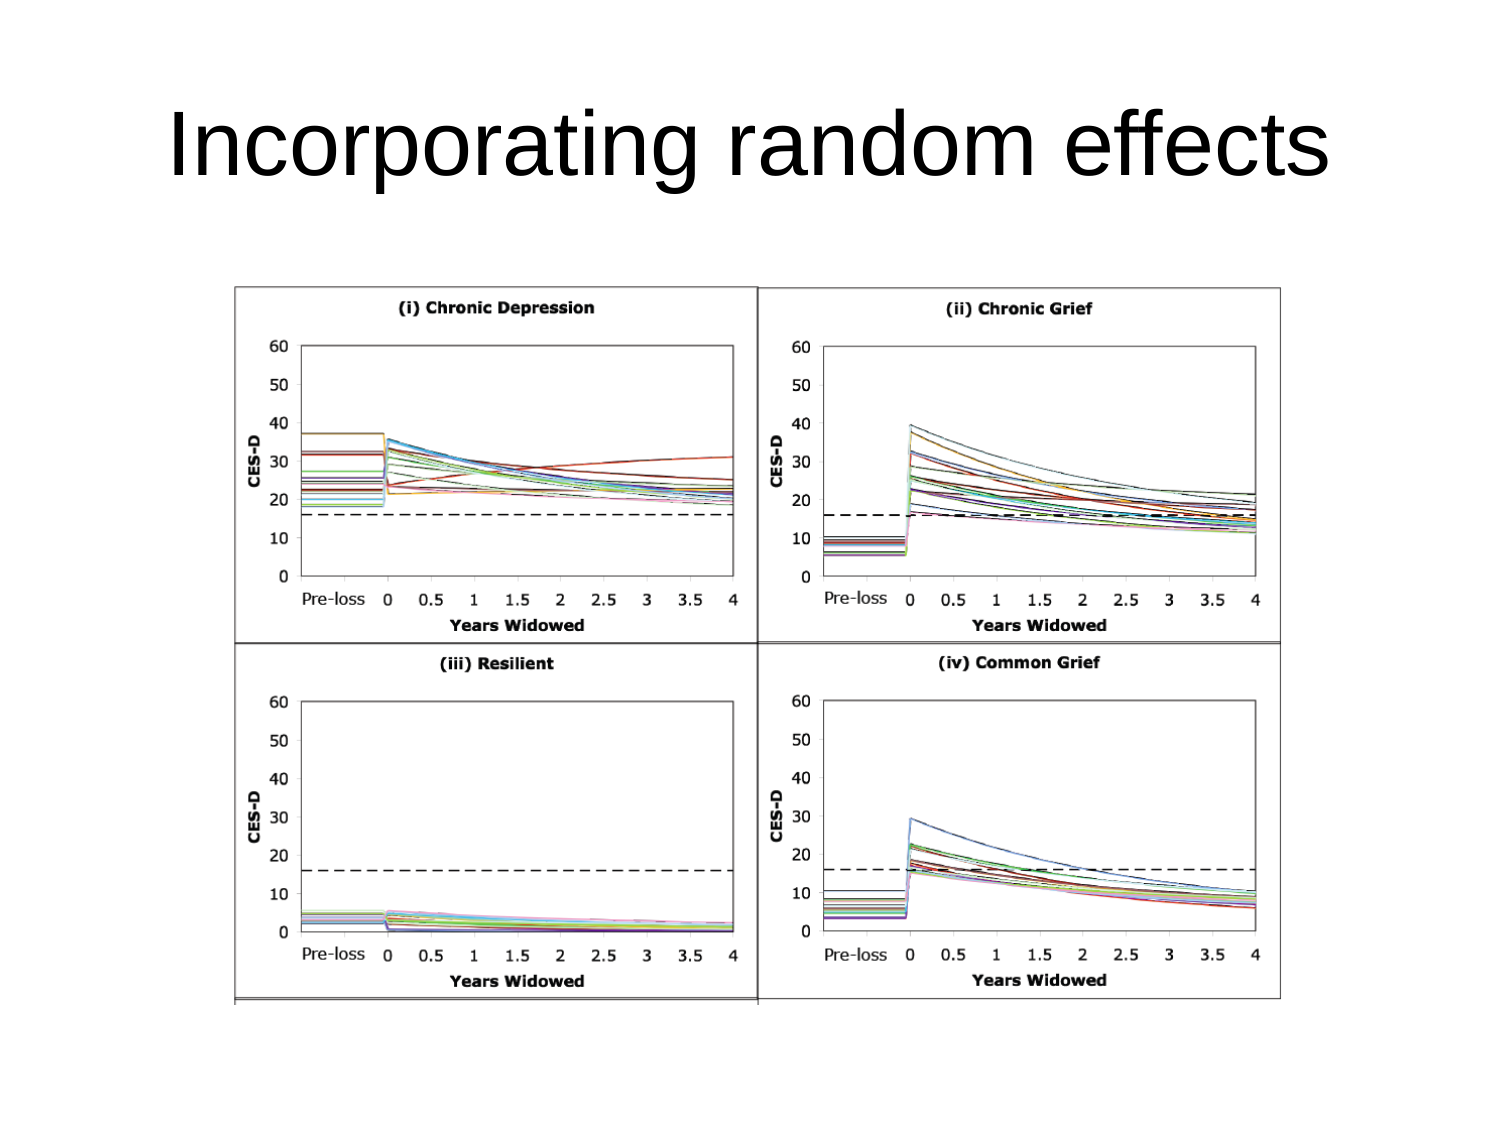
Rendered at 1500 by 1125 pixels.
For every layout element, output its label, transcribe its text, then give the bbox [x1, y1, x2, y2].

title Incorporating random effects [75, 45, 1425, 233]
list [205, 262, 1295, 1006]
